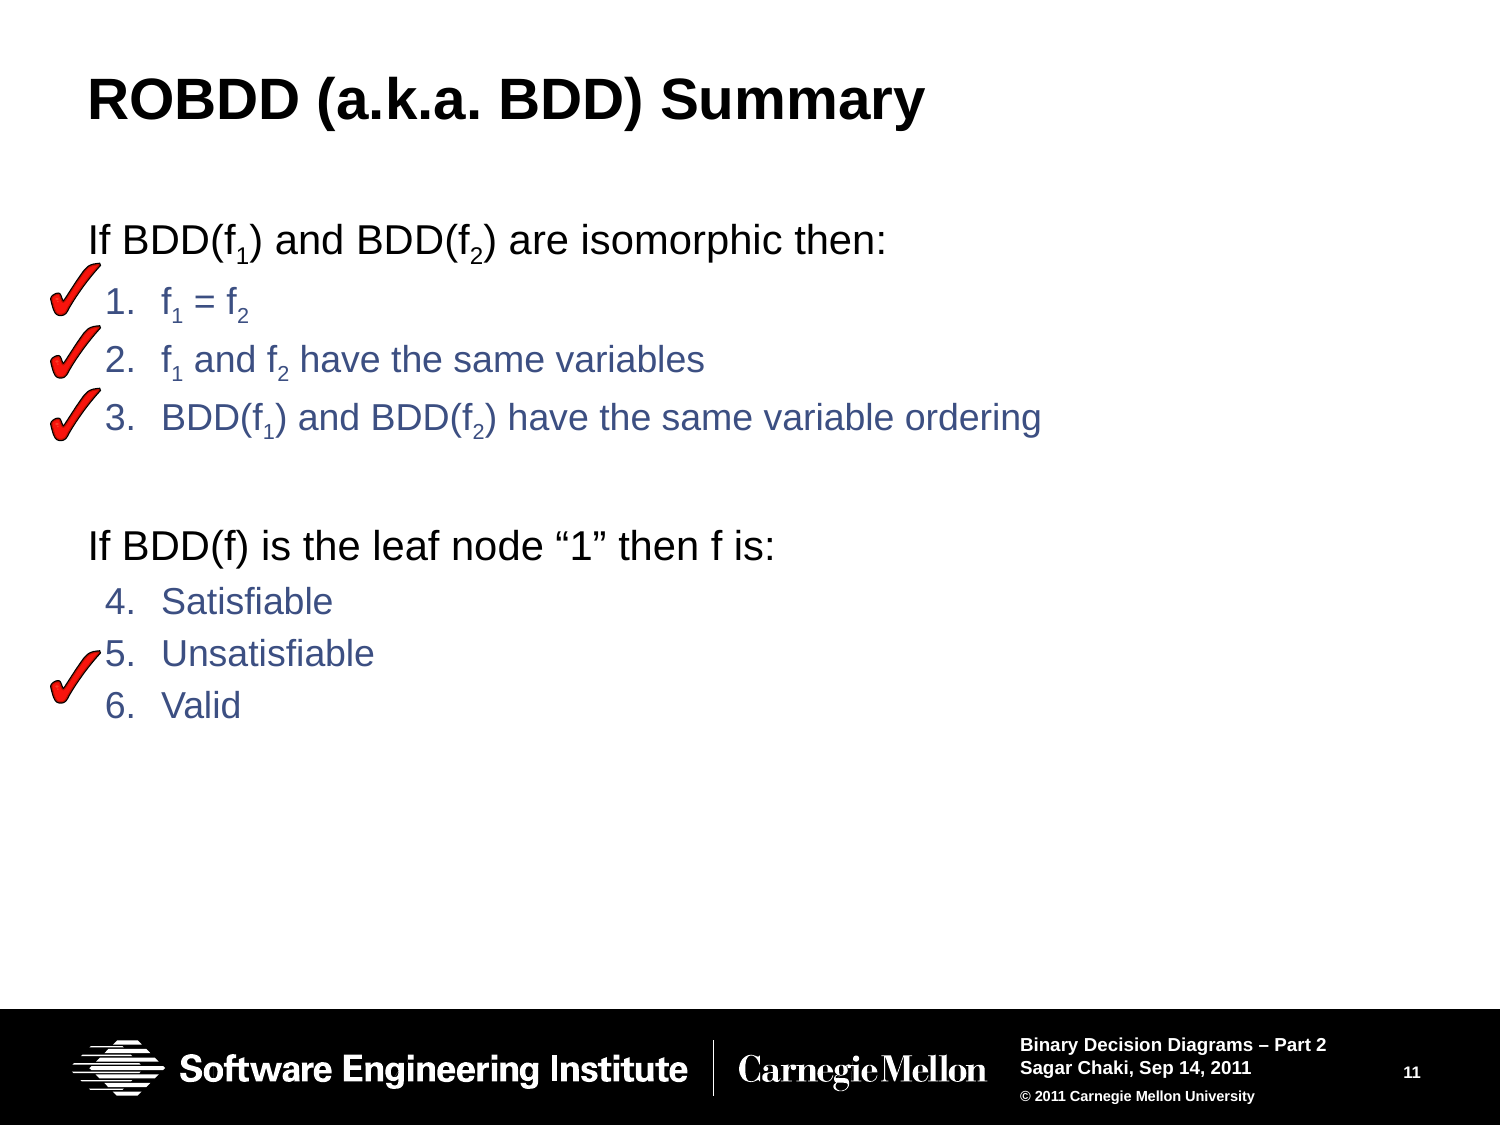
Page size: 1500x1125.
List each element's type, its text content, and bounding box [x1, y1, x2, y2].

title ROBDD (a.k.a. BDD) Summary [87, 69, 1426, 133]
picture [49, 649, 102, 705]
picture [49, 262, 102, 317]
picture [49, 387, 102, 442]
list If BDD(f1) and BDD(f2) are isomorphic then: f1 = f2 f1 and f2 have the same variables BDD(f1) and BDD(f2) have the same variable ordering If BDD(f) is the leaf node “1” then f is: Satisfiable Unsatisfiable Valid [87, 212, 1426, 1001]
picture [49, 324, 102, 379]
